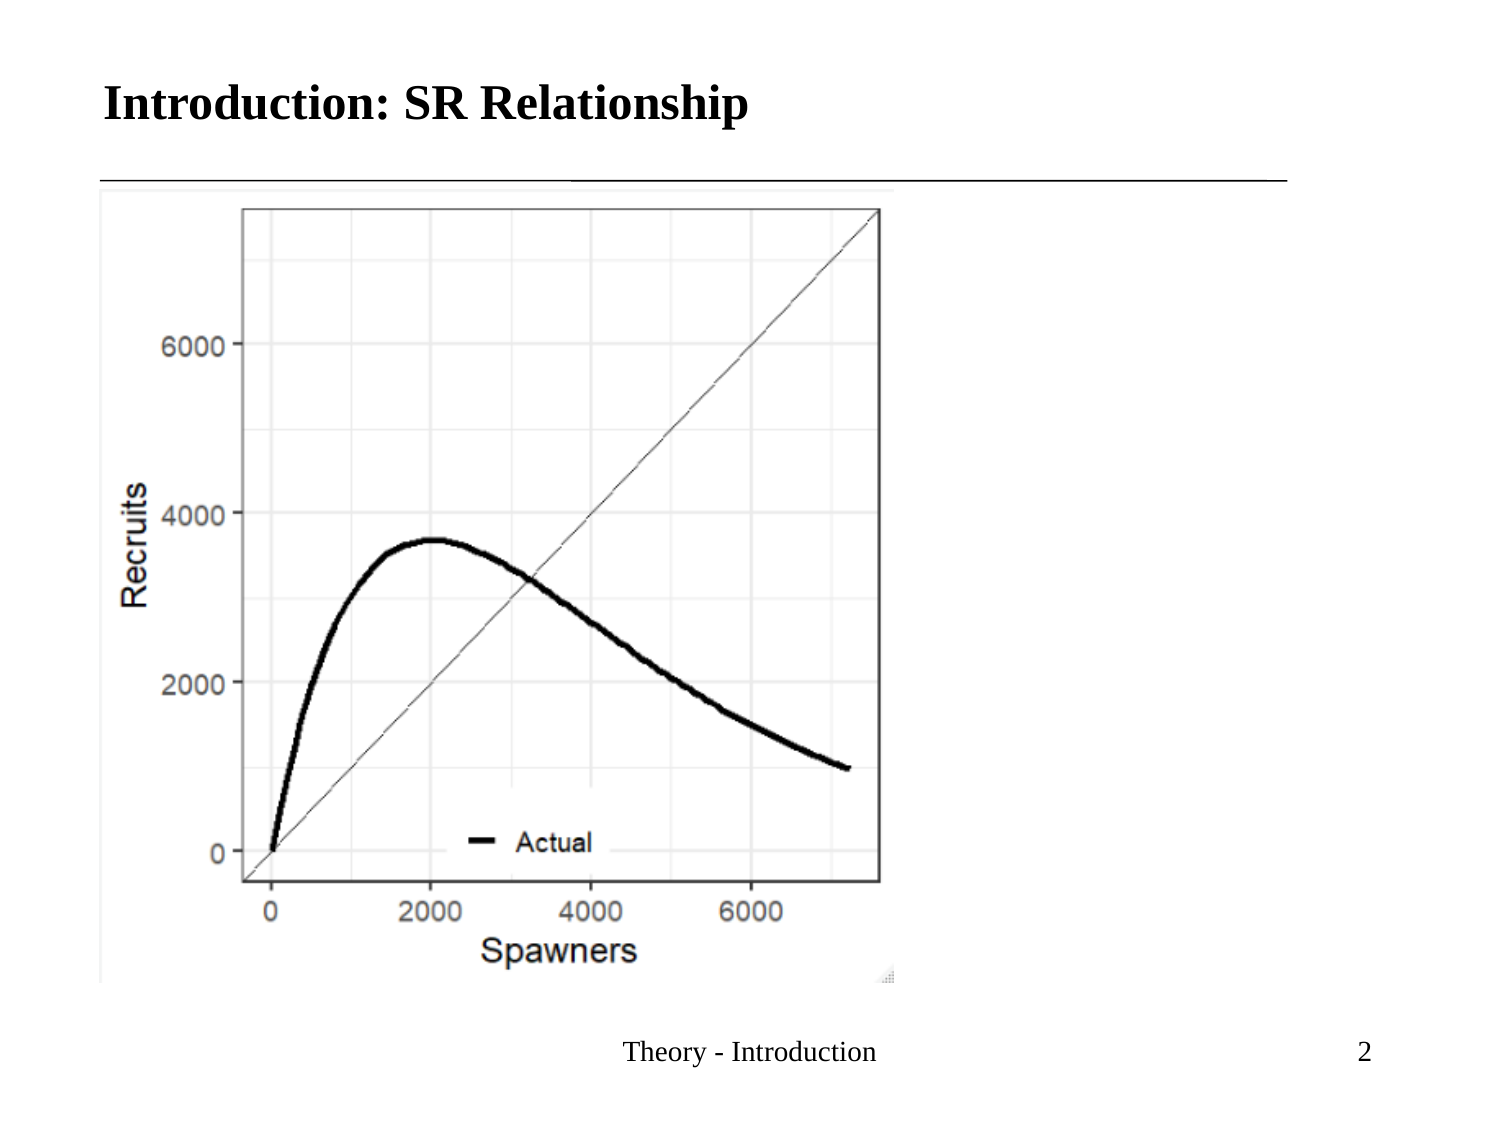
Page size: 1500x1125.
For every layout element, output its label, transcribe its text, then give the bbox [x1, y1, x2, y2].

slide_number 2 [1074, 1024, 1388, 1101]
text_box Introduction: SR Relationship [88, 62, 765, 138]
footer Theory - Introduction [512, 1024, 988, 1101]
picture [99, 188, 894, 983]
